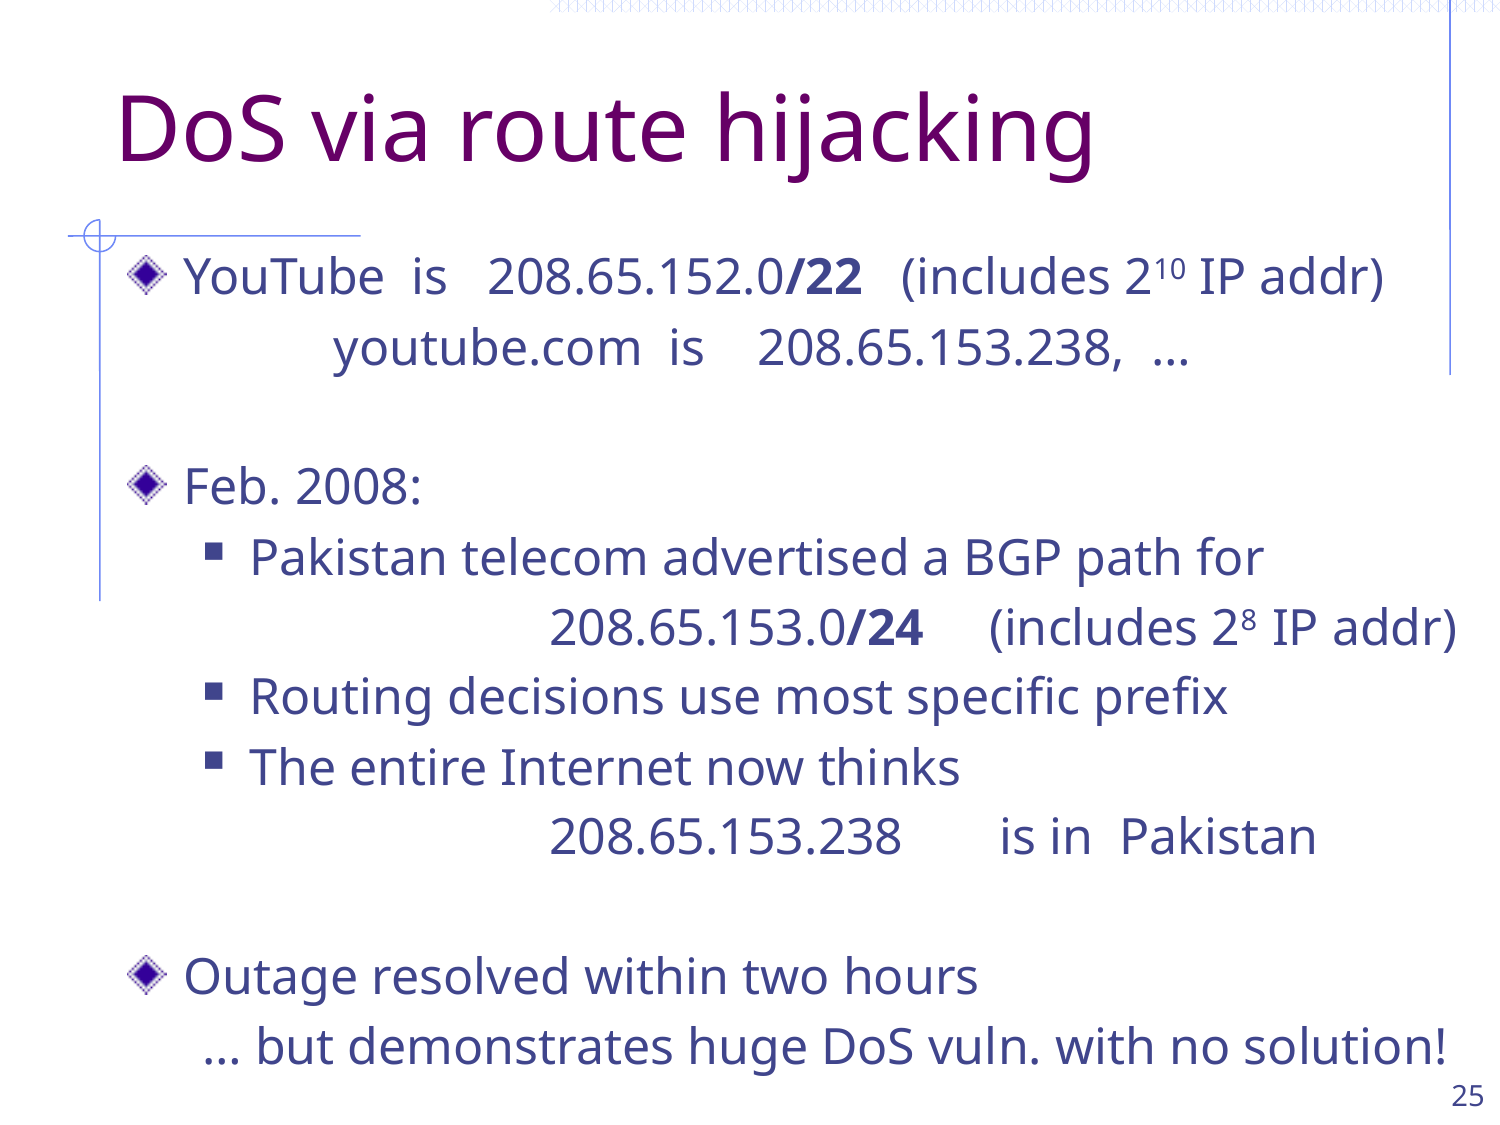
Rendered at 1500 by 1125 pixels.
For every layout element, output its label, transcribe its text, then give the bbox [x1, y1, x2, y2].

picture [127, 255, 167, 295]
title DoS via route hijacking [99, 50, 1375, 188]
picture [127, 465, 167, 505]
slide_number 25 [1187, 1049, 1500, 1125]
list YouTube is 208.65.152.0/22 (includes 210 IP addr) youtube.com is 208.65.153.238, … Feb. 2008: Pakistan telecom advertised a BGP path for 208.65.153.0/24 (includes 28 IP addr) Routing decisions use most specific prefix The entire Internet now thinks 208.65.153.238 is in Pakistan Outage resolved within two hours … but demonstrates huge DoS vuln. with no solution! [112, 237, 1475, 1100]
picture [127, 955, 167, 995]
